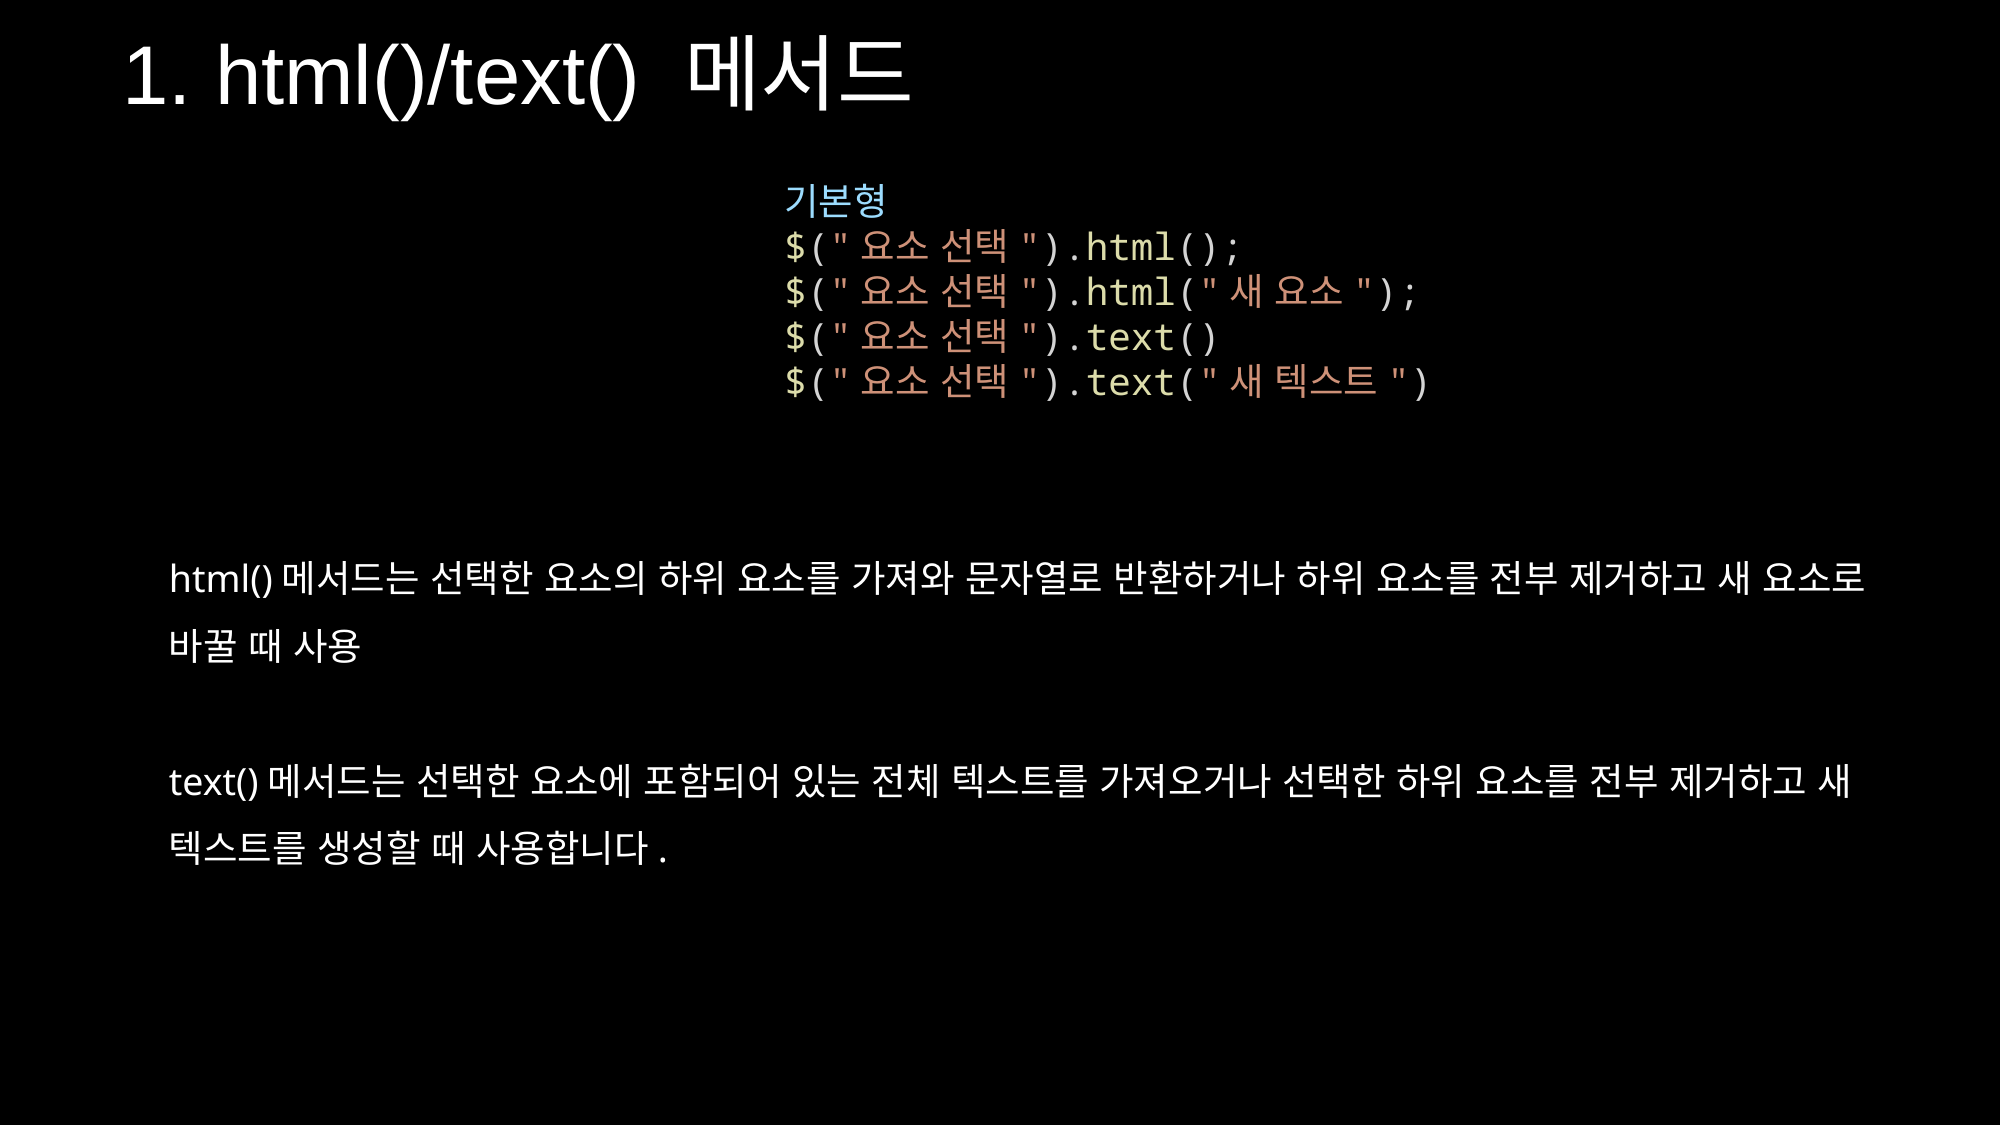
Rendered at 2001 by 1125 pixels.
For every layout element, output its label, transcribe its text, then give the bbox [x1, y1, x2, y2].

text_box 기본형 $("요소 선택").html(); $("요소 선택").html("새 요소"); $("요소 선택").text() $("요소 선택").text("새 텍스트") [769, 170, 1461, 411]
text_box 1. html()/text() 메서드 [107, 13, 1461, 129]
text_box html()메서드는 선택한 요소의 하위 요소를 가져와 문자열로 반환하거나 하위 요소를 전부 제거하고 새 요소로 바꿀 때 사용 text()메서드는 선택한 요소에 포함되어 있는 전체 텍스트를 가져오거나 선택한 하위 요소를 전부 제거하고 새 텍스트를 생성할 때 사용합니다. [154, 525, 1895, 878]
